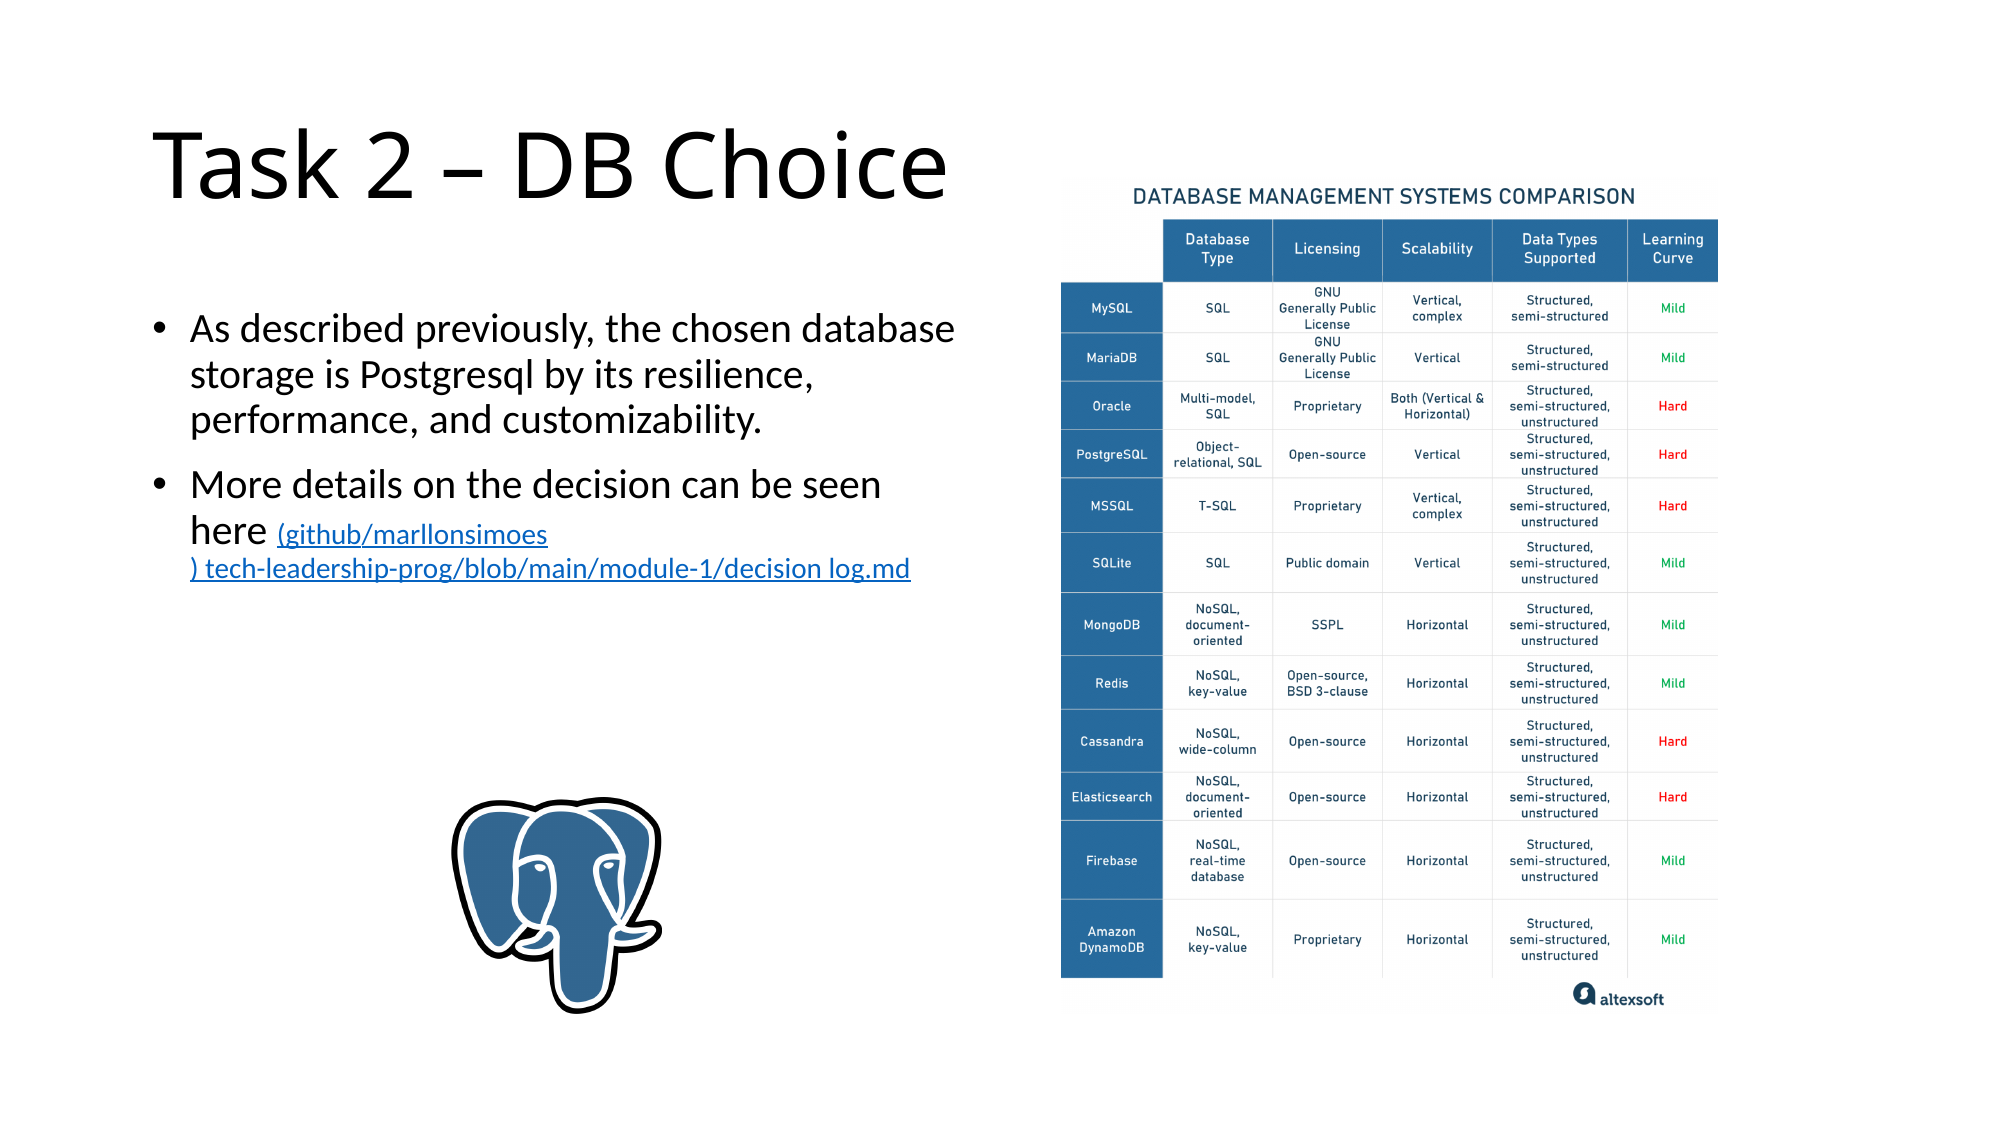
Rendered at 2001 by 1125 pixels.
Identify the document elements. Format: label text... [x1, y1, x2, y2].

list As described previously, the chosen database storage is Postgresql by its resilience, performance, and customizability. More details on the decision can be seen here (github/marllonsimoes) tech-leadership-prog/blob/main/module-1/decision log.md [137, 299, 975, 964]
picture [451, 797, 662, 1014]
title Task 2 – DB Choice [137, 59, 1863, 278]
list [1061, 177, 1718, 1014]
